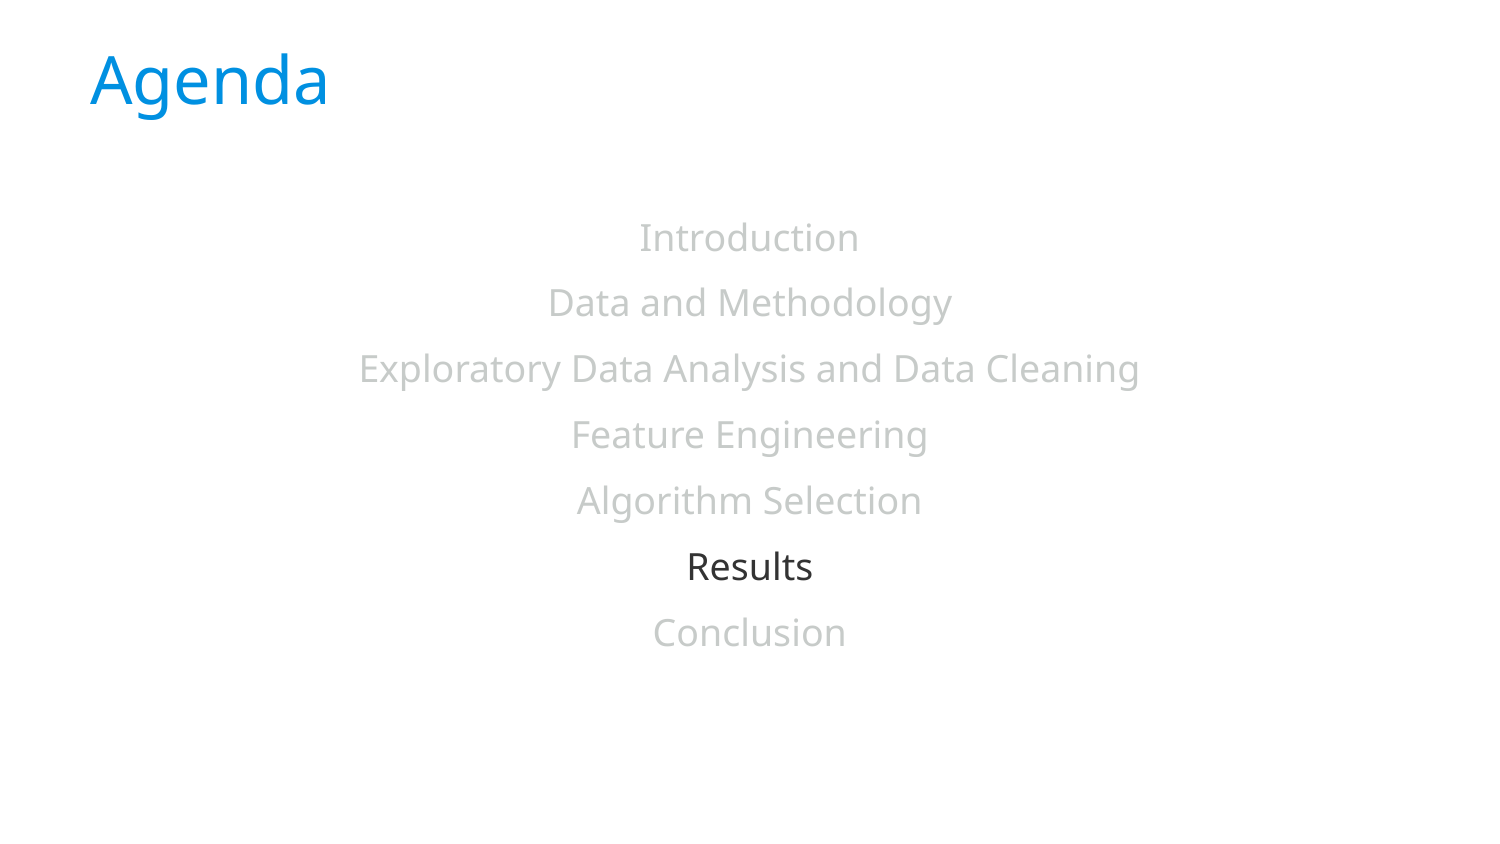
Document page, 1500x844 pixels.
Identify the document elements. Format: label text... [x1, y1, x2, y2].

text_box Introduction Data and Methodology Exploratory Data Analysis and Data Cleaning Feature Engineering Algorithm Selection Results Conclusion [74, 198, 1425, 711]
title Agenda [75, 15, 1425, 139]
